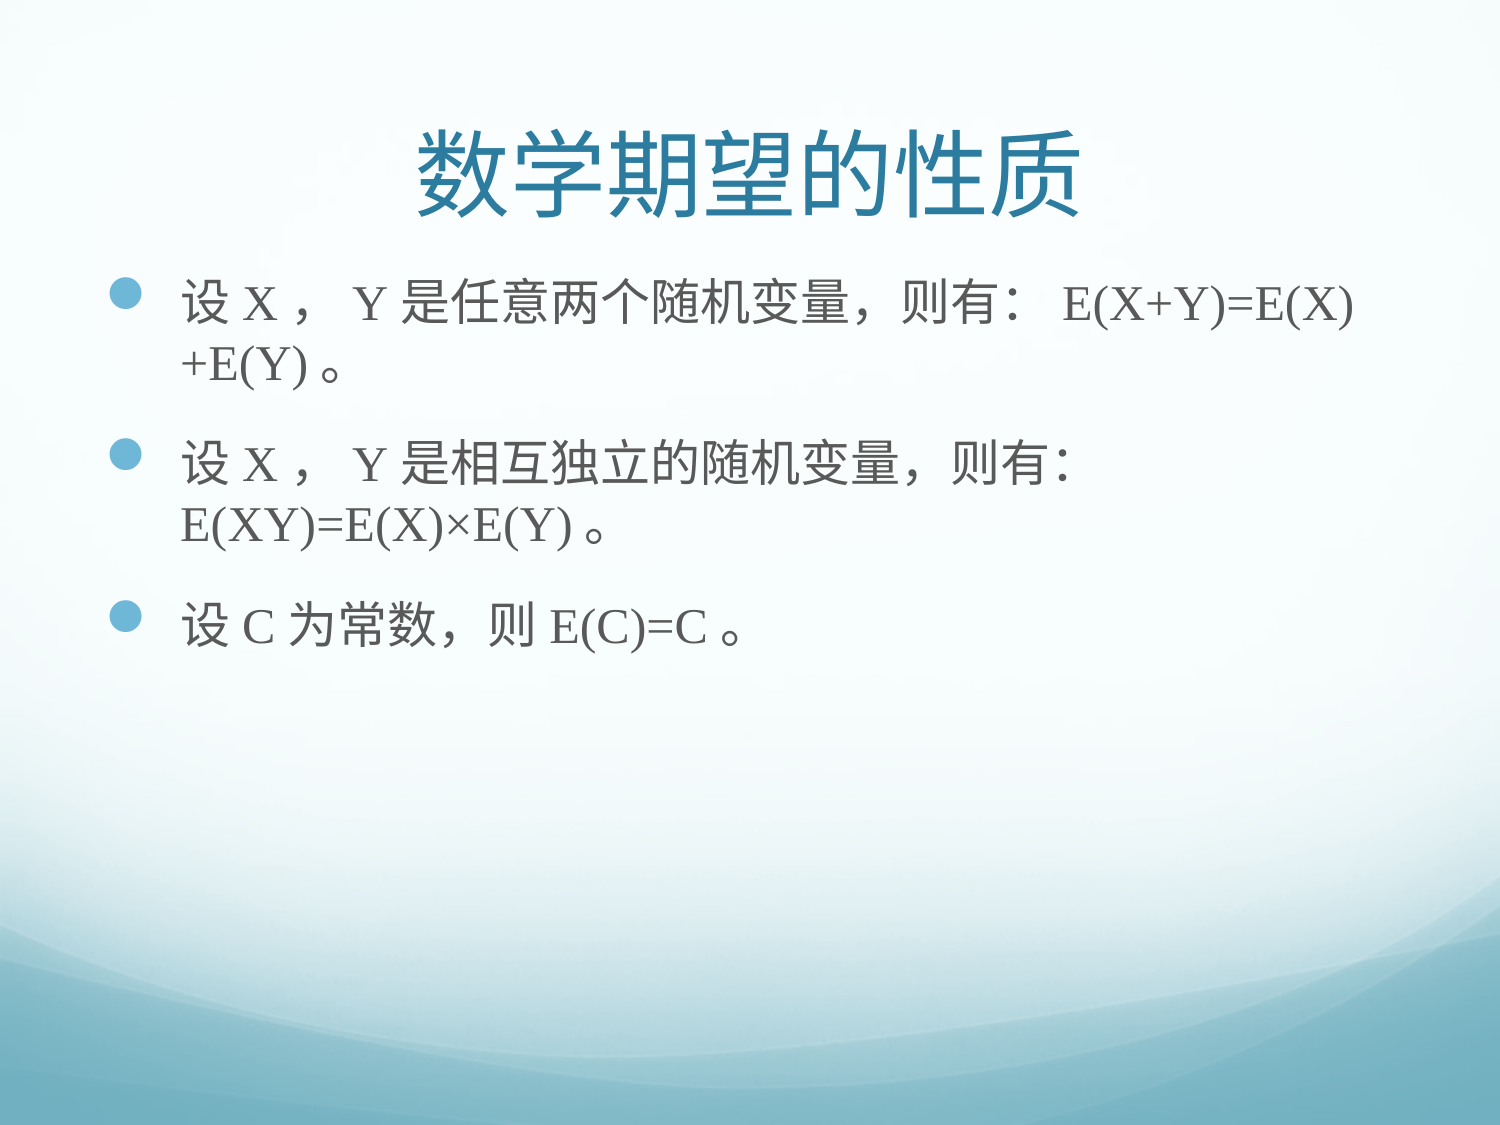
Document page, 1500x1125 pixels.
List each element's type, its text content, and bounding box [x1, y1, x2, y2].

title 数学期望的性质 [90, 17, 1410, 237]
list 设X，Y是任意两个随机变量，则有：E(X+Y)=E(X)+E(Y)。 设X，Y是相互独立的随机变量，则有：E(XY)=E(X)×E(Y)。 设C为常数，则E(C)=C。 [90, 262, 1410, 975]
